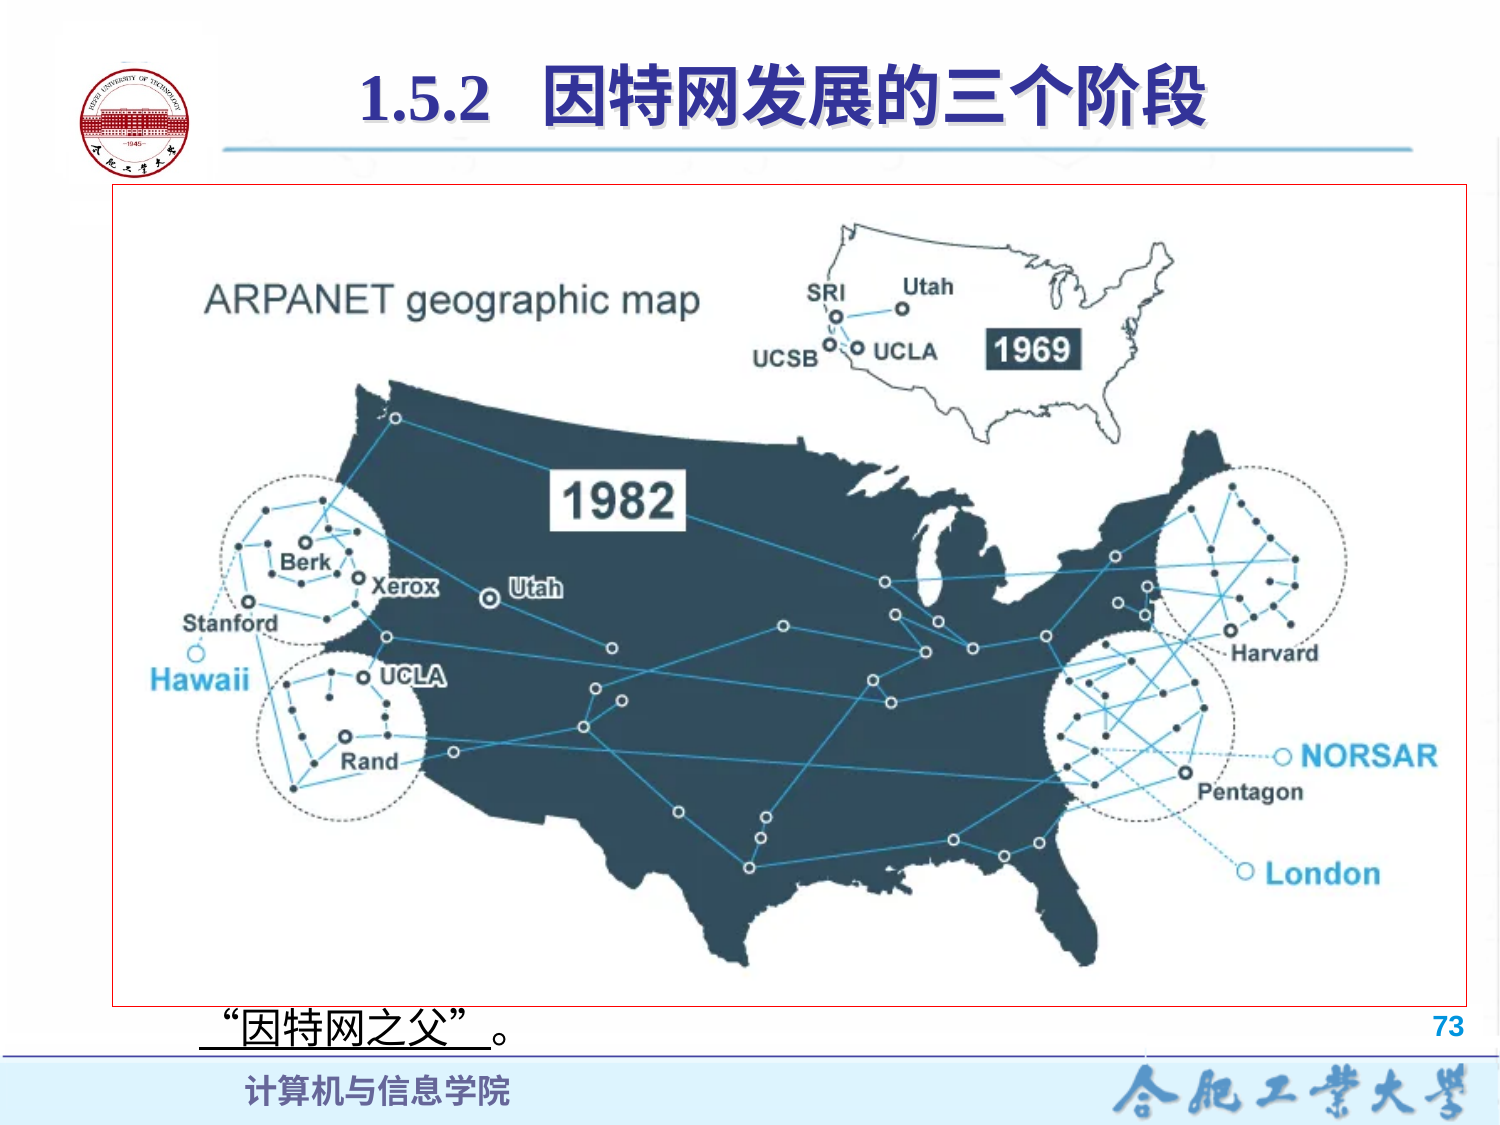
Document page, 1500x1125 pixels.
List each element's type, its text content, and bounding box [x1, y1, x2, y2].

picture [0, 0, 1500, 1125]
title 1.5.2 因特网发展的三个阶段 [201, 37, 1365, 150]
list 第一阶段：从单个 ARPANET 向互联网发展 1950年代末，美国国防部成立高级研究计划局(Advanced Research Projects Agency，ARPA)，其任务是将最先进的技术应用于美国国防，避免敌人的技术超越。‌ 1962年，ARPA提出了“Intergalactic Computer Network（星际计算机网络）”设想。 1969年10月，第一次实现了两台计算机之间的通信。 1969年12月，由UCLA(加利福尼亚大学洛杉矶分校)、Stanford Research Institute(斯坦福大学研究学院)、UCSB(加利福尼亚大学)和University of Utah(犹他大学)的四台主计算机相连的阿帕网诞生。 1973年，ARPANET首次跨越大西洋，接入了英国和挪威的计算机，成为真正意义上的互联网。 1983年,TCP/IP协议簇成为ARPANET的标准协议，1983年也被称为因特网元年，因特网的发明者则被称为“因特网之父”。 [151, 1016, 1365, 1027]
